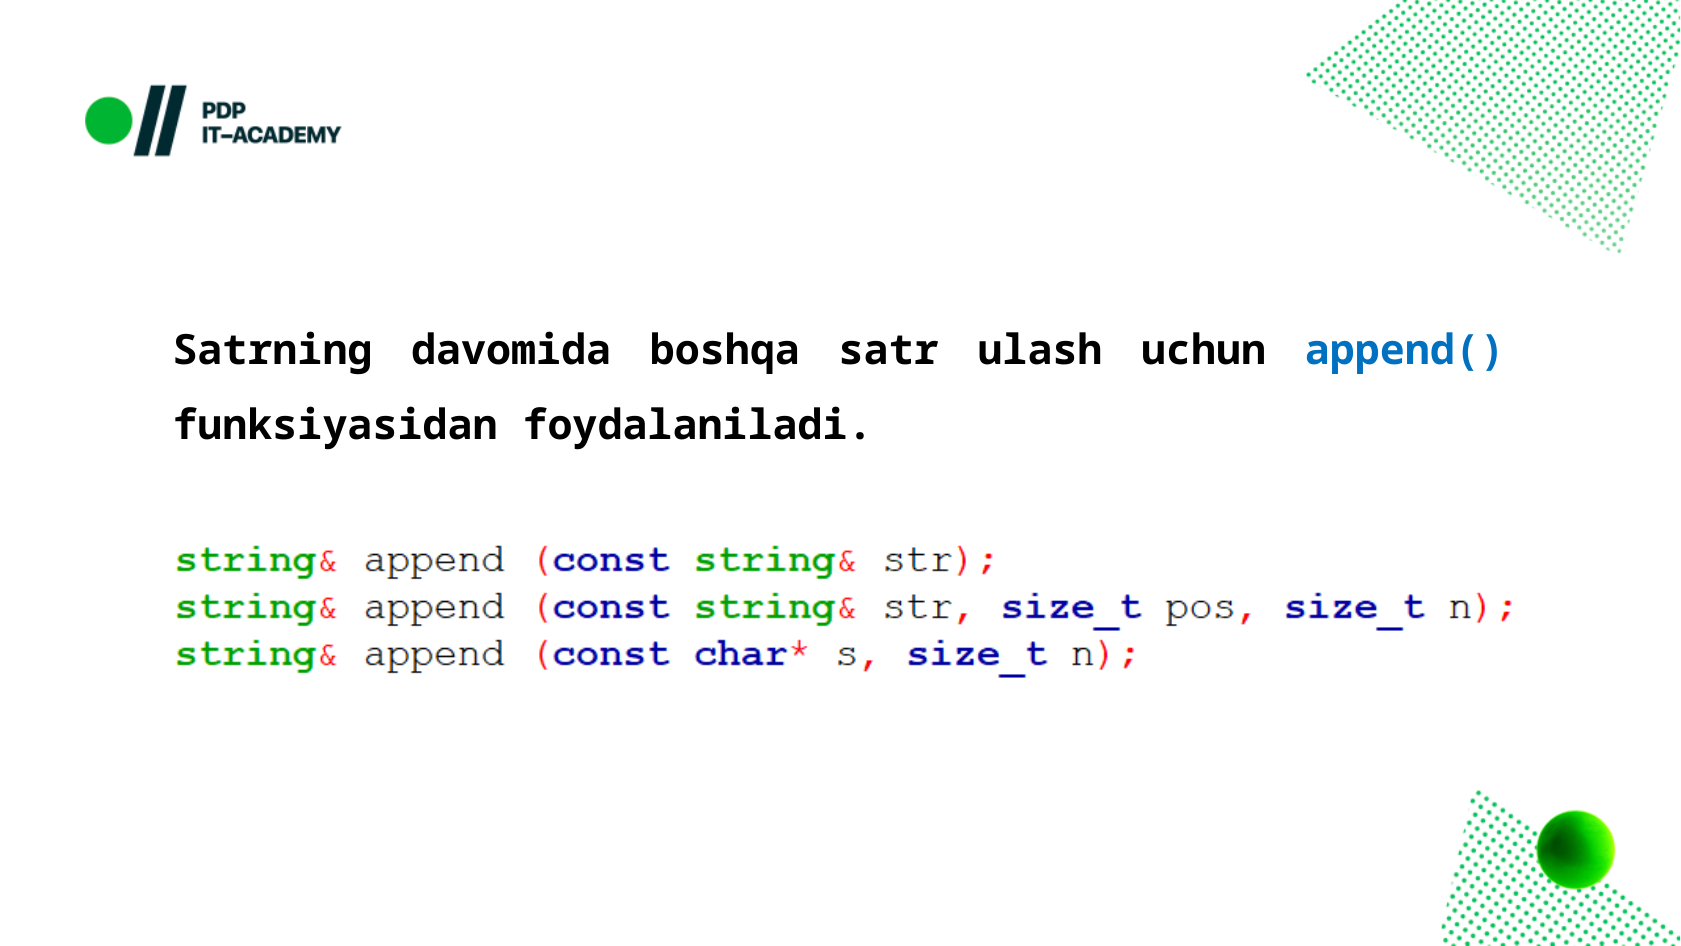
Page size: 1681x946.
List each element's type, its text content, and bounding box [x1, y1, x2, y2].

text_box Satrning davomida boshqa satr ulash uchun append() funksiyasidan foydalaniladi. [157, 290, 1520, 456]
picture [0, 0, 1681, 946]
